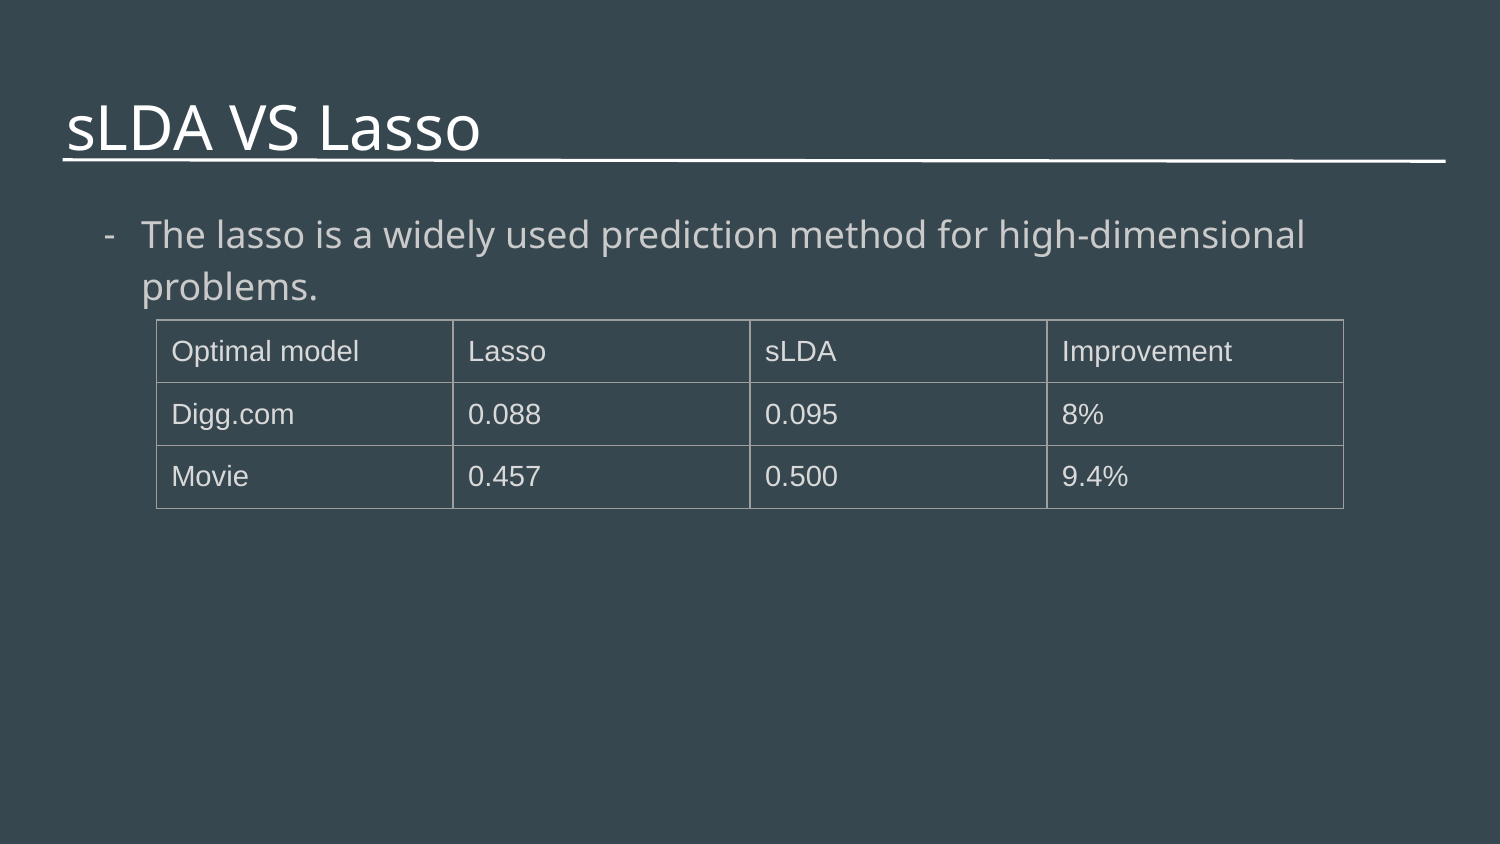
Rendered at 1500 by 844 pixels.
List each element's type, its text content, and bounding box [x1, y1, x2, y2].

table_cell 0.088 [454, 383, 749, 445]
title sLDA VS Lasso [51, 72, 1449, 167]
table_cell 0.095 [751, 383, 1046, 445]
table_cell 8% [1048, 383, 1343, 445]
table_cell 9.4% [1048, 446, 1343, 508]
table_cell 0.500 [751, 446, 1046, 508]
list The lasso is a widely used prediction method for high-dimensional problems. [51, 189, 1449, 750]
table_header Improvement [1048, 321, 1343, 382]
table_header Lasso [454, 321, 749, 382]
table_header Optimal model [157, 321, 452, 382]
table_cell Digg.com [157, 383, 452, 445]
table_cell 0.457 [454, 446, 749, 508]
table_header sLDA [751, 321, 1046, 382]
table_cell Movie [157, 446, 452, 508]
